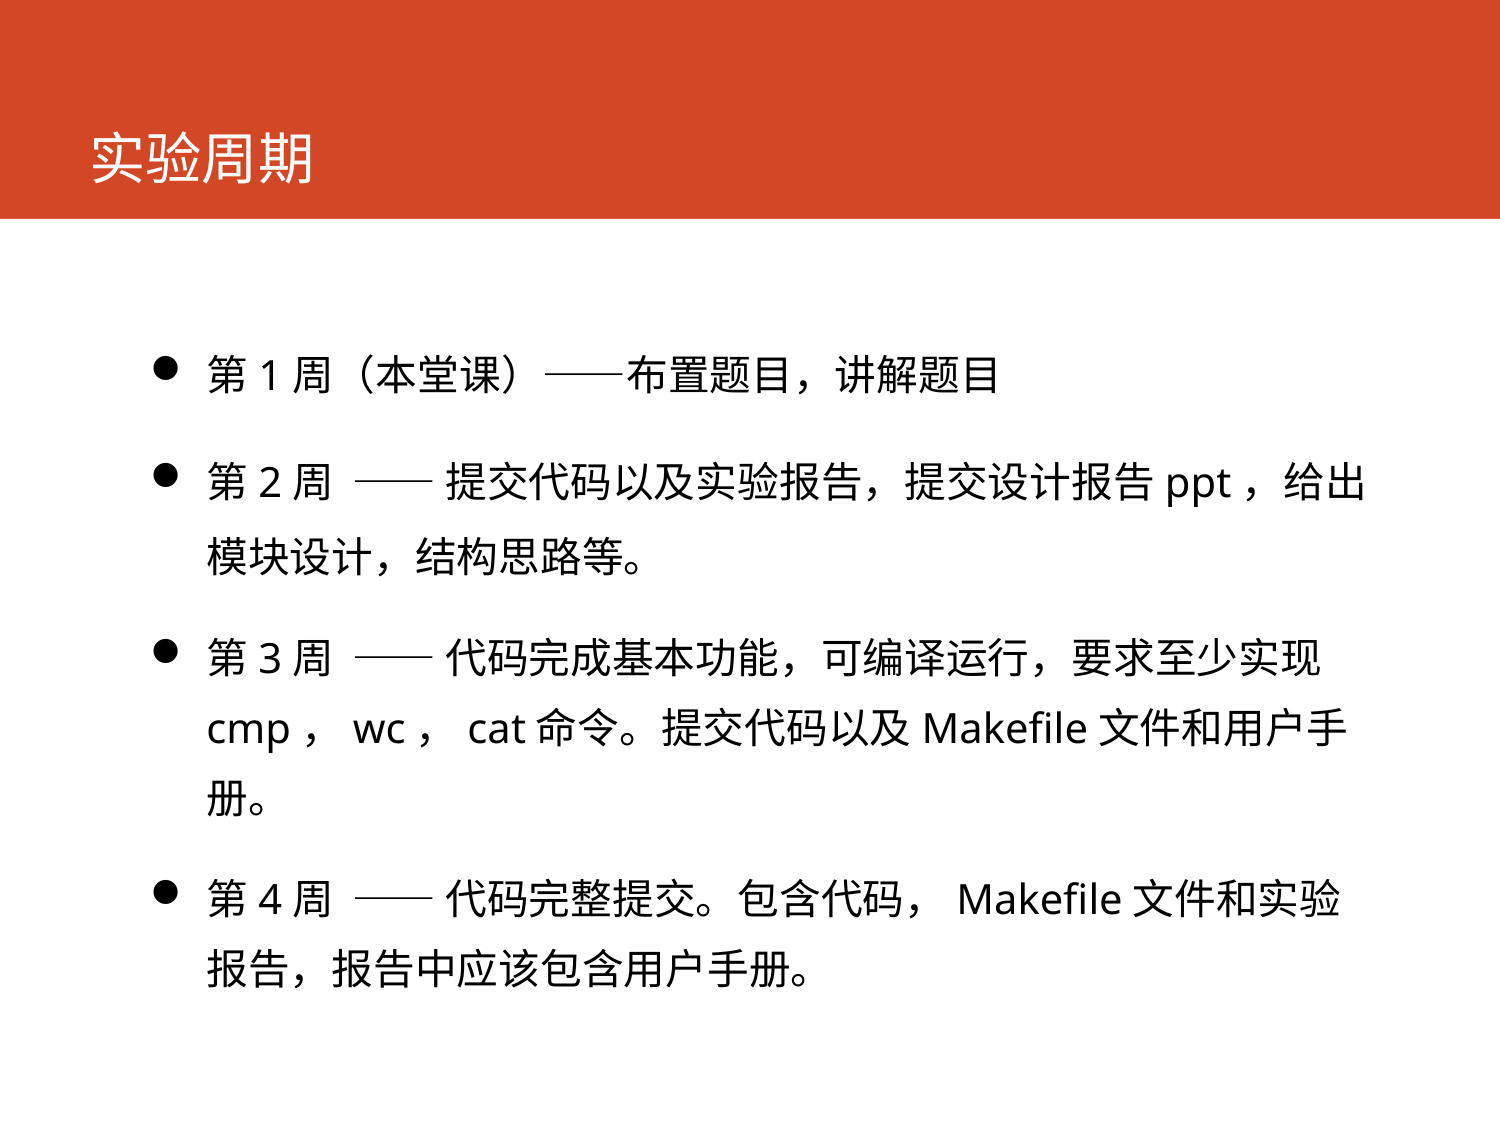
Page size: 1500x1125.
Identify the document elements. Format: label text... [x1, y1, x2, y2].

title 实验周期 [74, 0, 1397, 199]
list 第1周（本堂课）——布置题目，讲解题目 第2周 —— 提交代码以及实验报告，提交设计报告ppt，给出模块设计，结构思路等。 第3周 —— 代码完成基本功能，可编译运行，要求至少实现cmp，wc，cat命令。提交代码以及Makefile文件和用户手册。 第4周 —— 代码完整提交。包含代码，Makefile文件和实验报告，报告中应该包含用户手册。 [135, 316, 1397, 1016]
